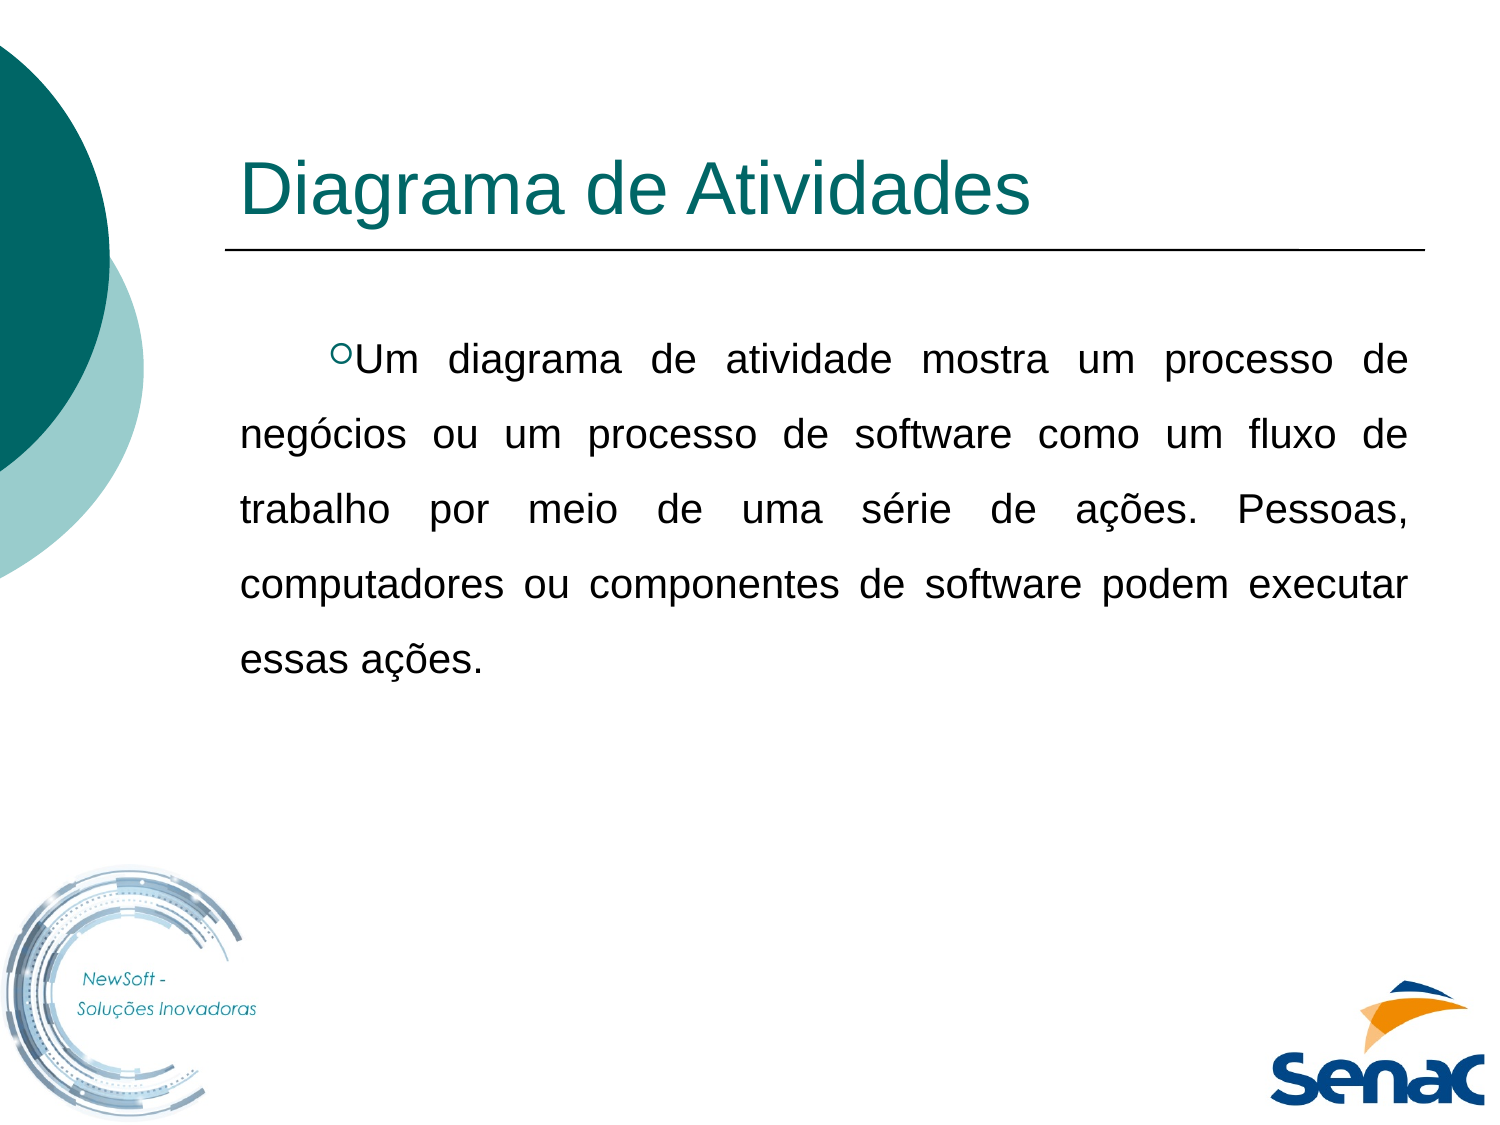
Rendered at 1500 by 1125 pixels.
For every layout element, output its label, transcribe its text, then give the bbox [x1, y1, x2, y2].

list Um diagrama de atividade mostra um processo de negócios ou um processo de software como um fluxo de trabalho por meio de uma série de ações. Pessoas, computadores ou componentes de software podem executar essas ações. [224, 299, 1425, 975]
picture [0, 864, 259, 1125]
title Diagrama de Atividades [224, 49, 1425, 237]
picture [1254, 963, 1500, 1125]
